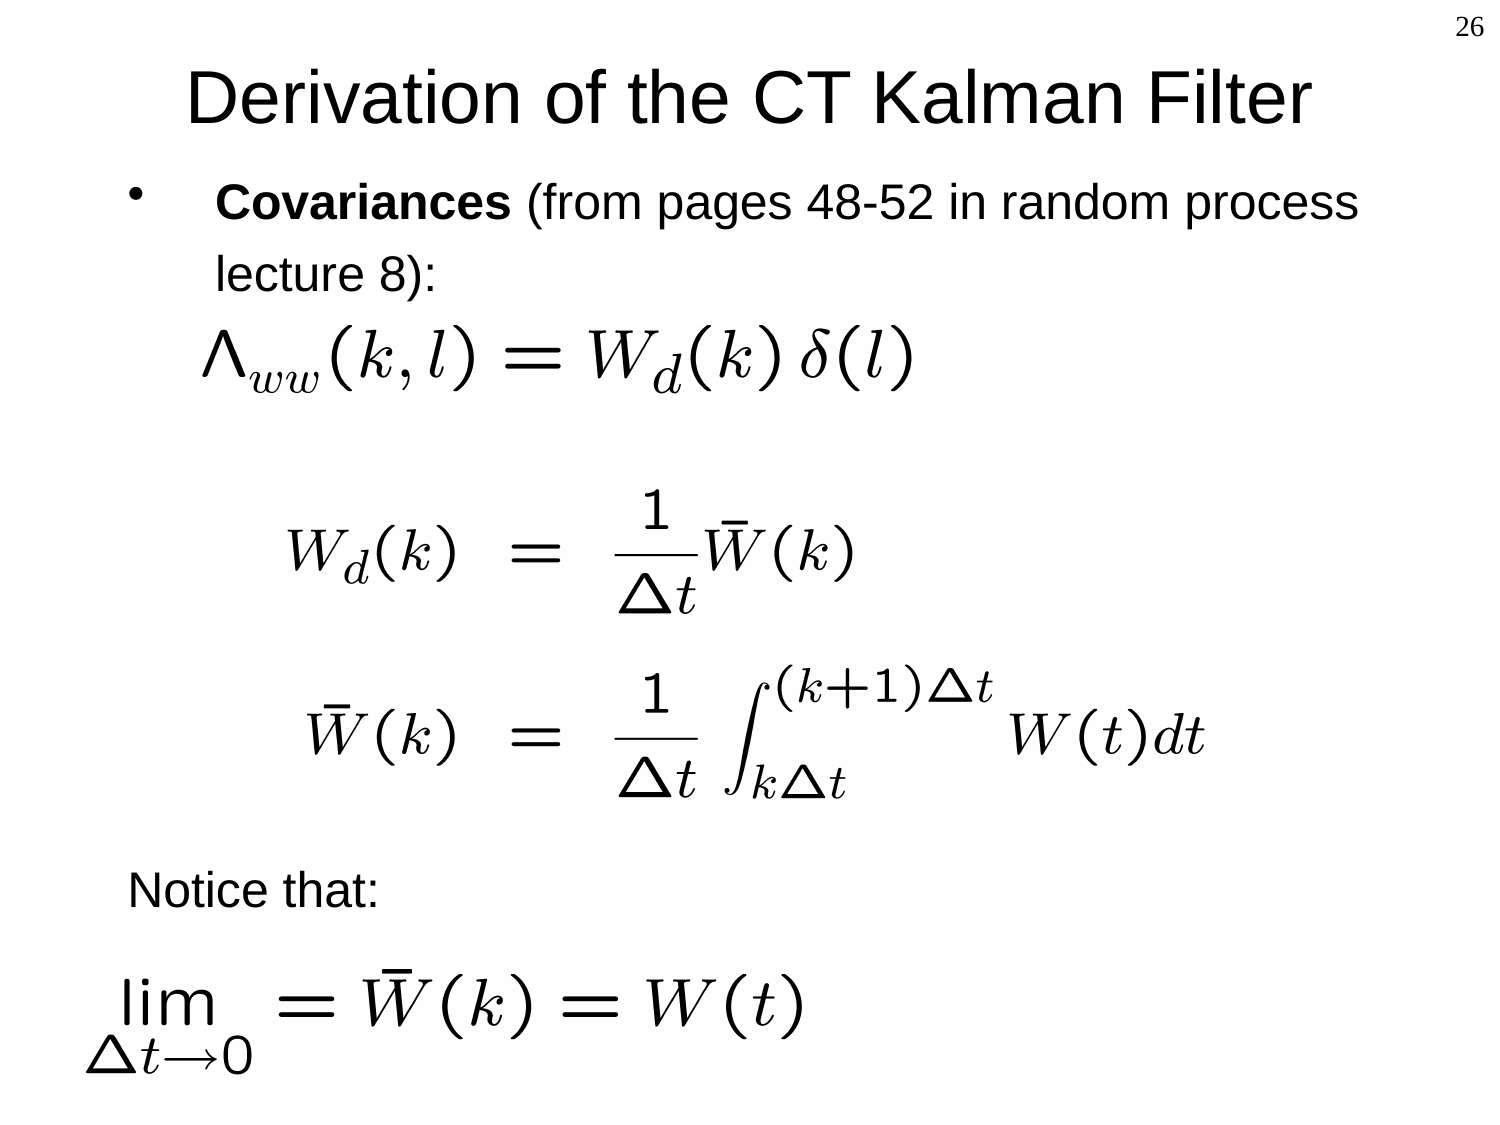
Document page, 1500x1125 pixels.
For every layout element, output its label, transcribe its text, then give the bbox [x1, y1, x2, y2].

picture [287, 487, 1206, 799]
list Covariances (from pages 48-52 in random process lecture 8): [112, 149, 1426, 1063]
picture [199, 324, 914, 396]
title Derivation of the CT Kalman Filter [112, 0, 1388, 149]
slide_number 26 [1388, 0, 1500, 76]
text_box Notice that: [112, 850, 396, 925]
picture [83, 969, 805, 1077]
